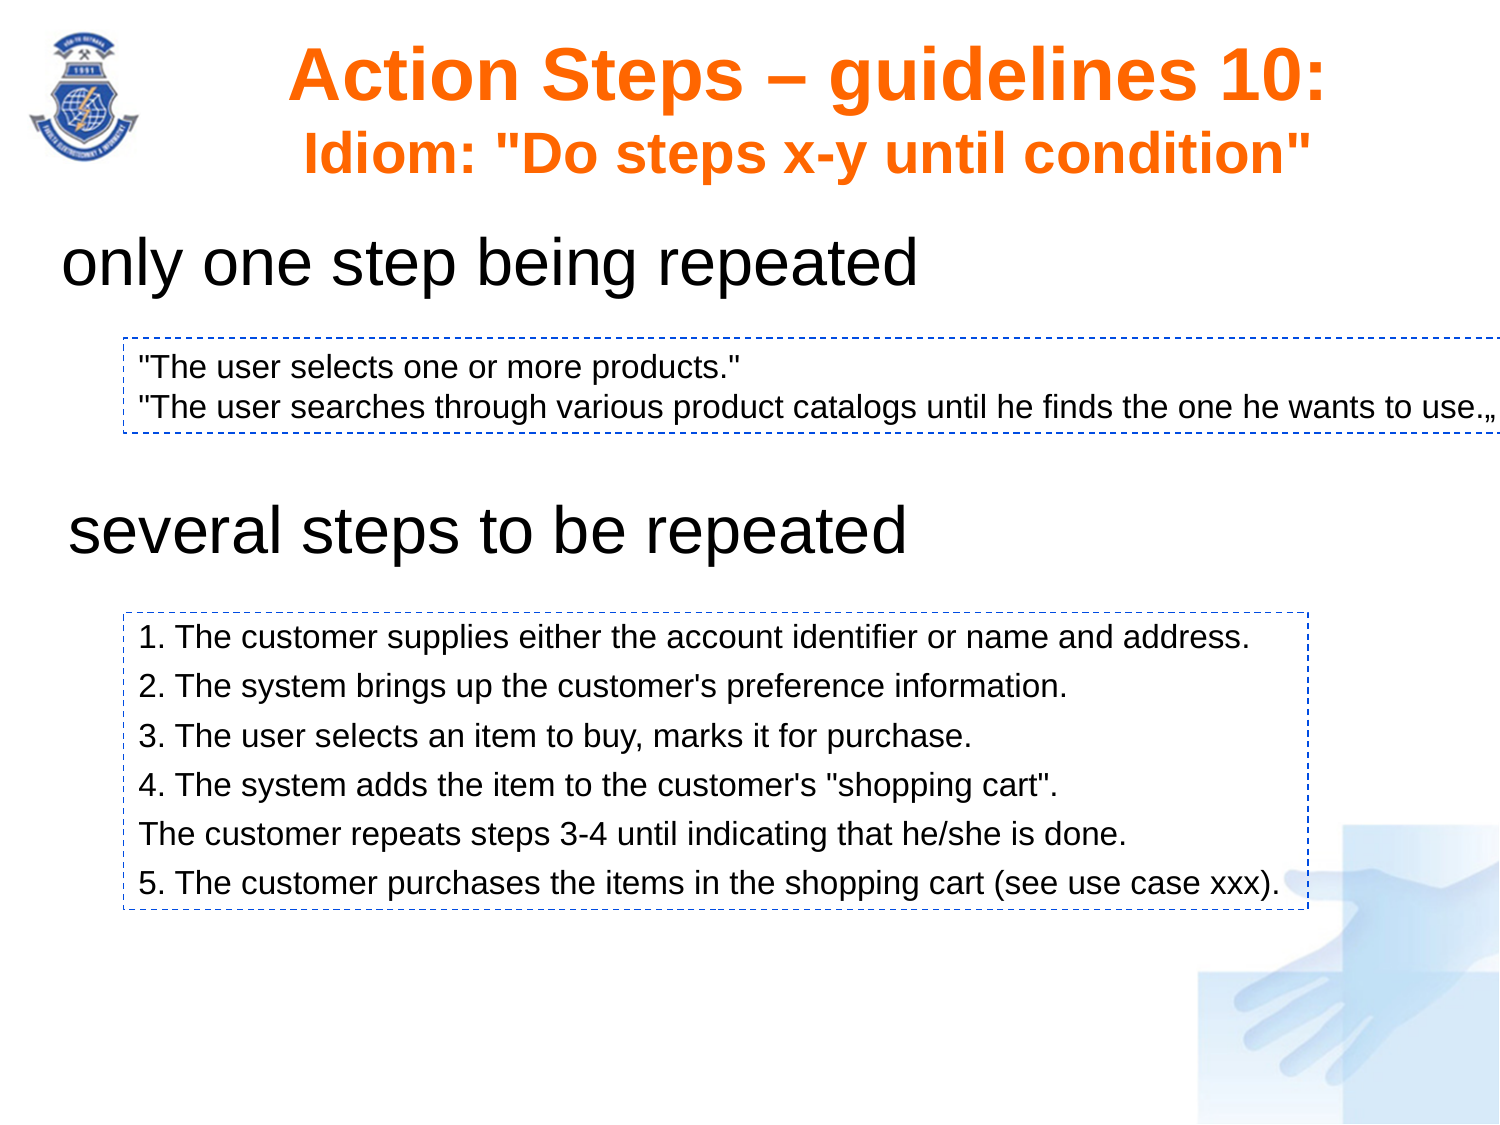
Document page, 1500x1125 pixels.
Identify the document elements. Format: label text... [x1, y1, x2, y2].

text_box several steps to be repeated [53, 479, 1460, 572]
picture [27, 29, 141, 164]
list only one step being repeated [46, 210, 1454, 303]
picture [1196, 822, 1500, 1125]
title Action Steps – guidelines 10: Idiom: "Do steps x-y until condition" [152, 23, 1465, 188]
text_box "The user selects one or more products." "The user searches through various product catalogs until he finds the one he wants to use.„ [123, 338, 1500, 433]
text_box 1. The customer supplies either the account identifier or name and address. 2. The system brings up the customer's preference information. 3. The user selects an item to buy, marks it for purchase. 4. The system adds the item to the customer's "shopping cart". The customer repeats steps 3-4 until indicating that he/she is done. 5. The customer purchases the items in the shopping cart (see use case xxx). [123, 612, 1309, 910]
